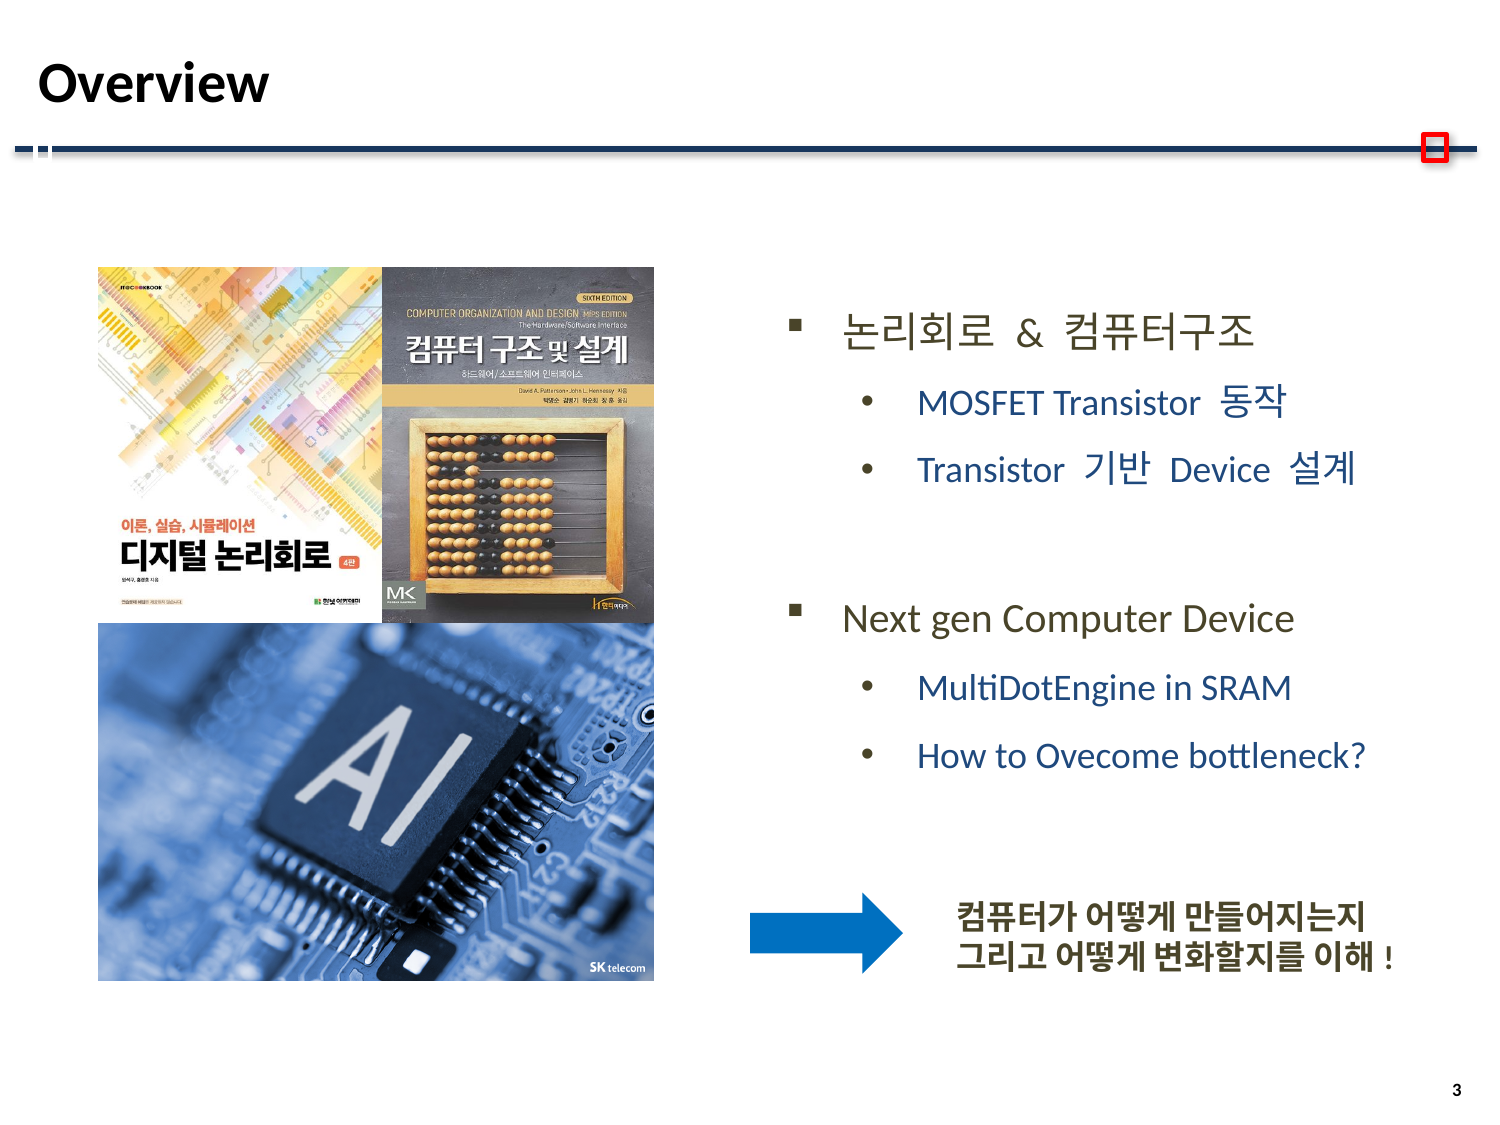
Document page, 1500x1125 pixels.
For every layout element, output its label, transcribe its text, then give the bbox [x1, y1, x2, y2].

title Overview [23, 7, 1477, 151]
picture [98, 267, 655, 982]
list 논리회로 & 컴퓨터구조 MOSFET Transistor 동작 Transistor 기반 Device 설계 Next gen Computer Device MultiDotEngine in SRAM How to Ovecome bottleneck? [750, 172, 1425, 1072]
text_box [747, 890, 906, 976]
text_box 컴퓨터가 어떻게 만들어지는지 그리고 어떻게 변화할지를 이해! [941, 888, 1409, 984]
slide_number 3 [1376, 1071, 1477, 1108]
